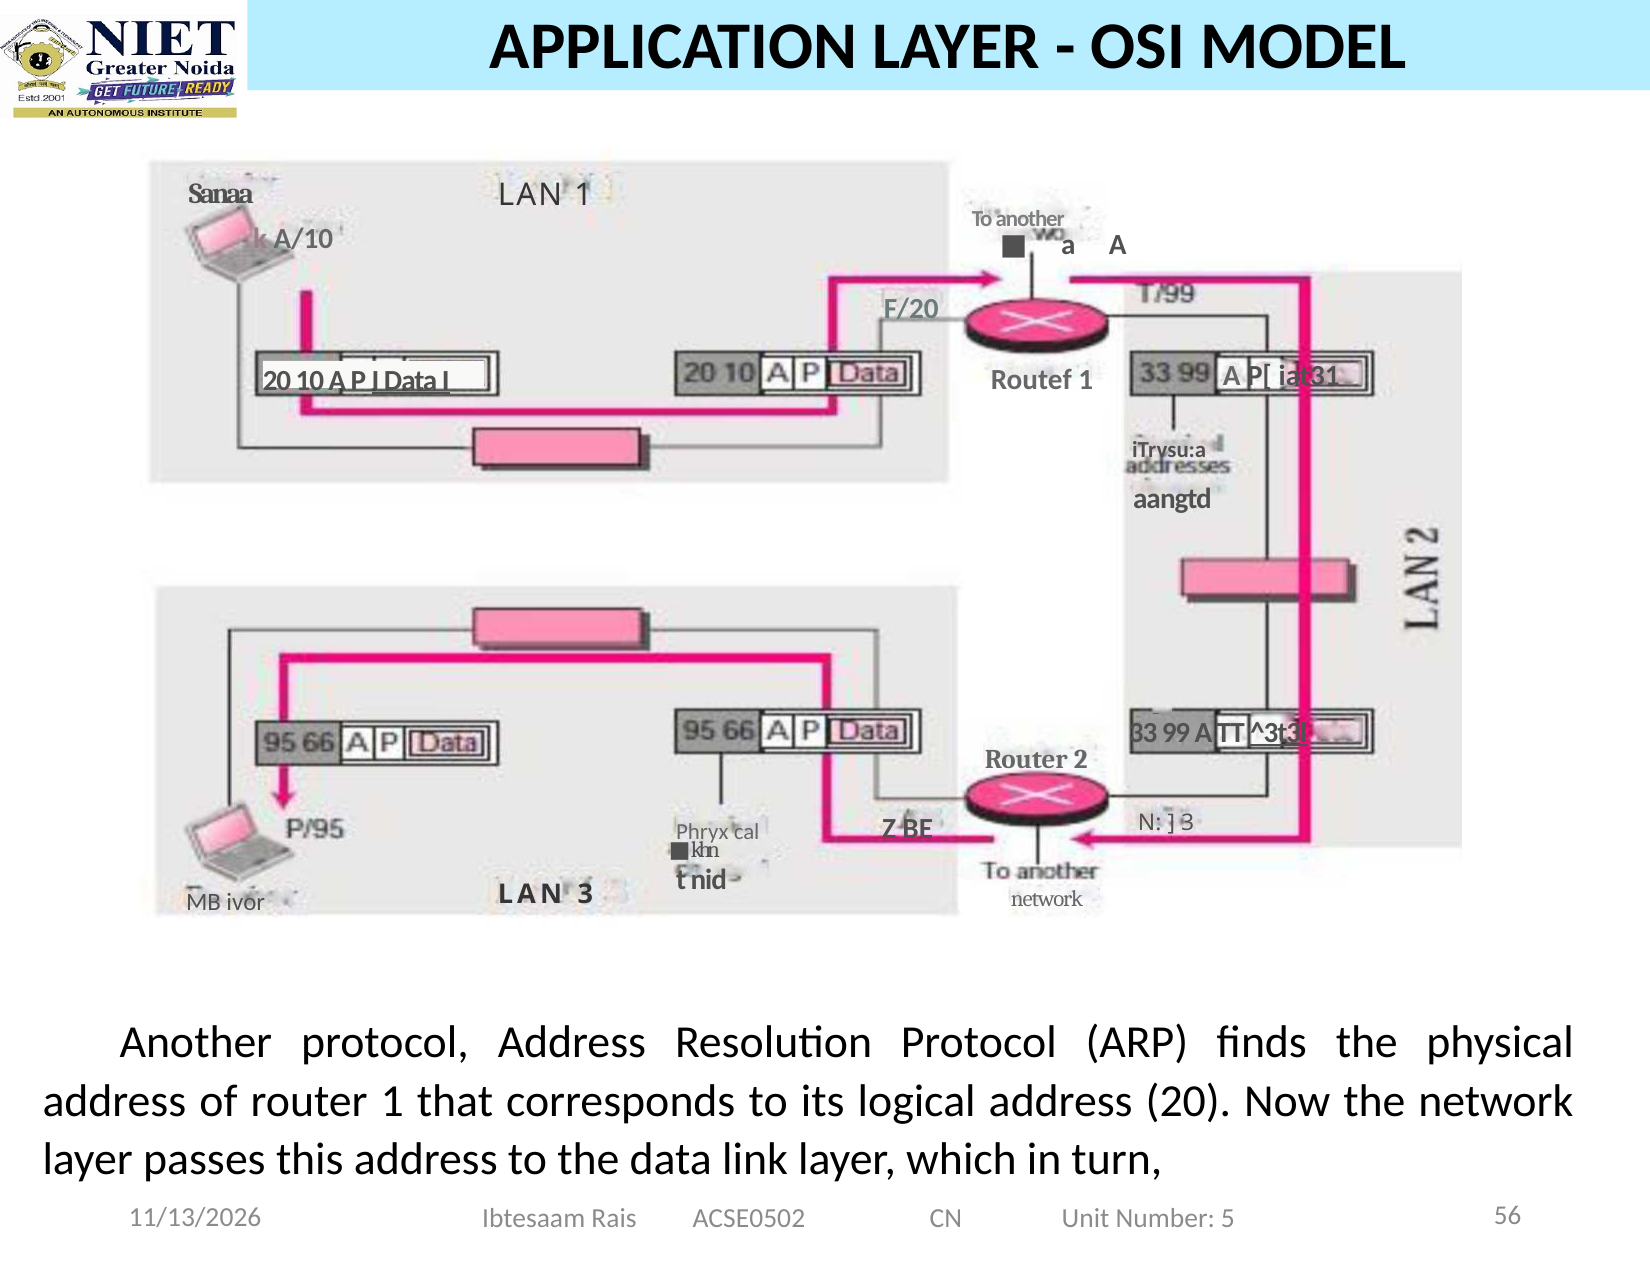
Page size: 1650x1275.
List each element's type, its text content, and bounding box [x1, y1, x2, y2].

text_box Another protocol, Address Resolution Protocol (ARP) finds the physical address of router 1 that corresponds to its logical address (20). Now the network layer passes this address to the data link layer, which in turn, [42, 1008, 1575, 1173]
title APPLICATION LAYER - OSI MODEL [247, 0, 1650, 91]
slide_number 56 [1433, 1179, 1537, 1248]
footer Ibtesaam Rais ACSE0502 CN Unit Number: 5 [405, 1184, 1314, 1250]
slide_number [113, 1181, 300, 1250]
picture [140, 149, 1462, 932]
picture [0, 0, 237, 146]
